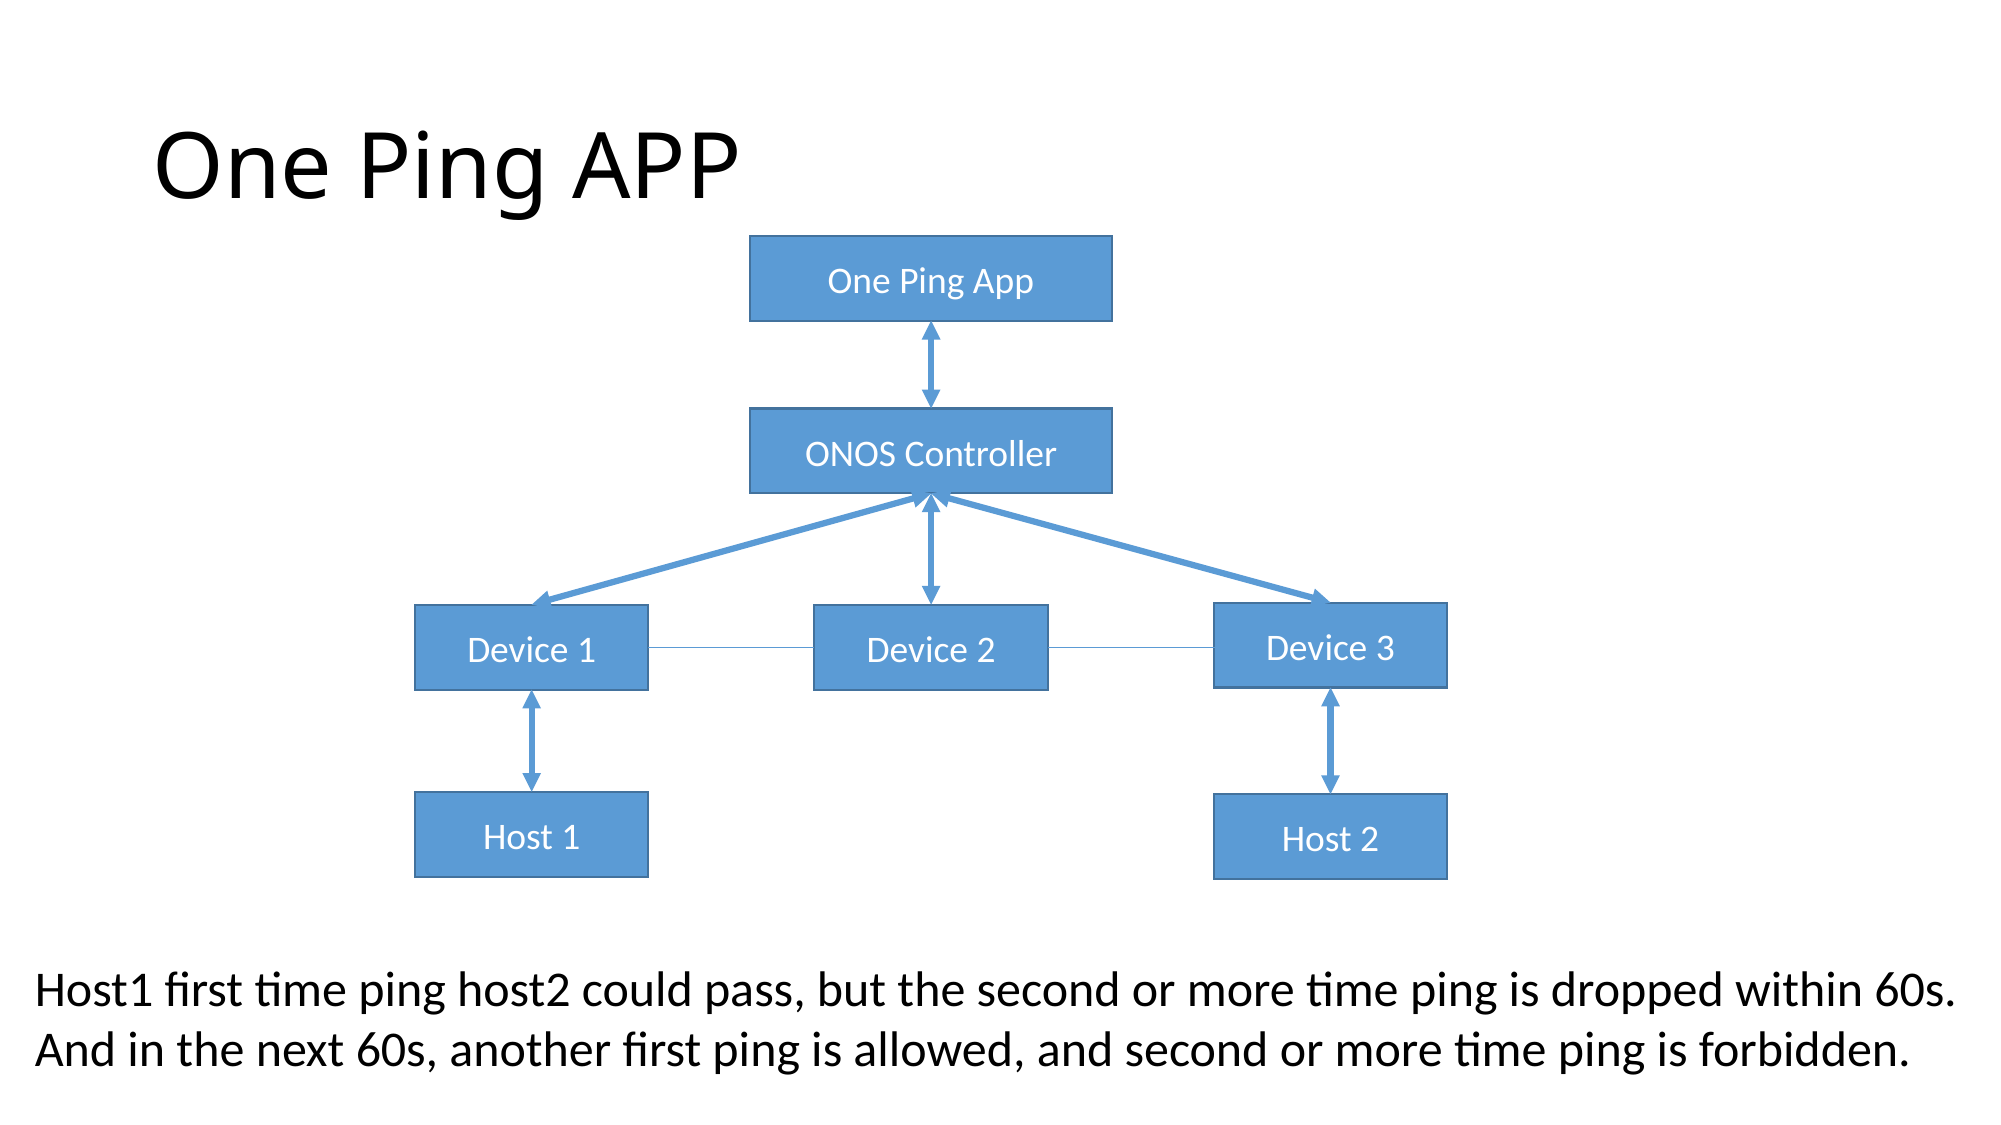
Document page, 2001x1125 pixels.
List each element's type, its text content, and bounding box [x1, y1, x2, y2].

text_box Host 2 [1213, 793, 1448, 880]
text_box Device 1 [414, 604, 649, 691]
text_box Device 2 [813, 604, 1049, 691]
text_box One Ping App [749, 235, 1113, 322]
text_box ONOS Controller [749, 407, 1113, 493]
text_box Host 1 [414, 791, 649, 878]
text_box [931, 493, 1331, 603]
text_box Device 3 [1213, 602, 1448, 689]
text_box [531, 493, 931, 605]
text_box Host1 first time ping host2 could pass, but the second or more time ping is dropped within 60s. And in the next 60s, another first ping is allowed, and second or more time ping is forbidden. [19, 948, 2000, 1084]
title One Ping APP [137, 59, 1863, 278]
